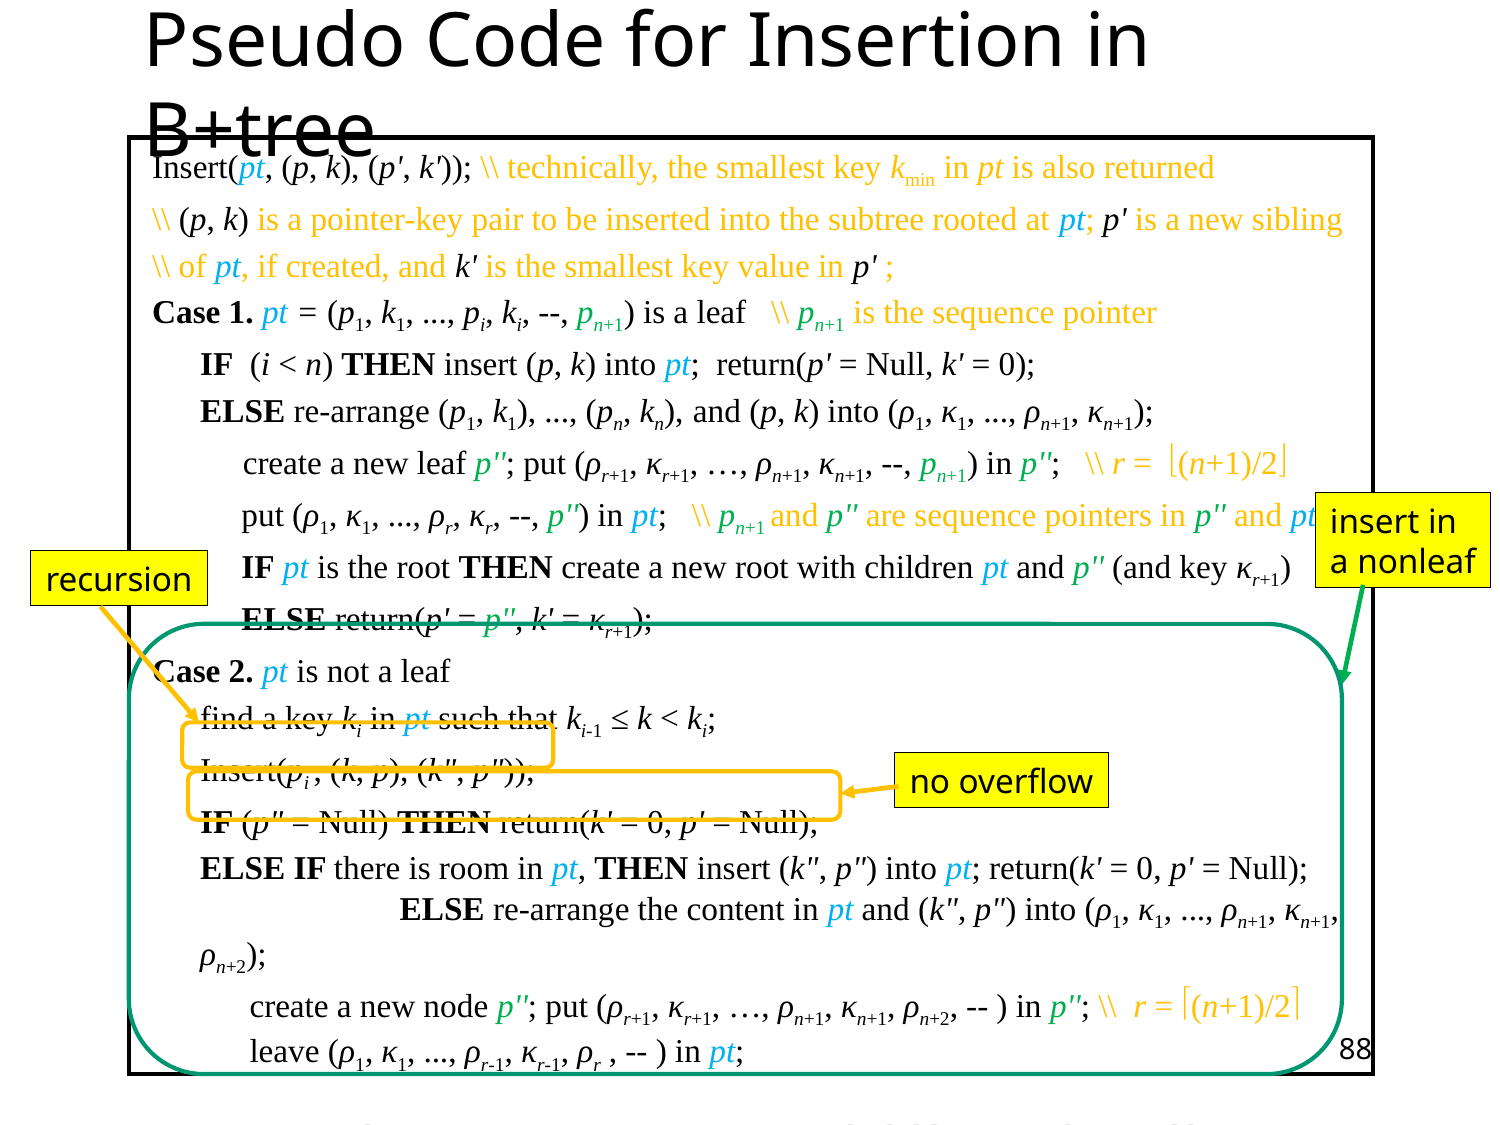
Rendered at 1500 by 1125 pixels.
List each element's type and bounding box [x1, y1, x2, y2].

text_box [1315, 492, 1491, 685]
list [128, 1018, 185, 1075]
list [128, 137, 1374, 669]
text_box [30, 550, 1339, 1071]
title [128, 43, 1368, 120]
slide_number [1074, 1023, 1388, 1099]
list [1341, 588, 1374, 1023]
